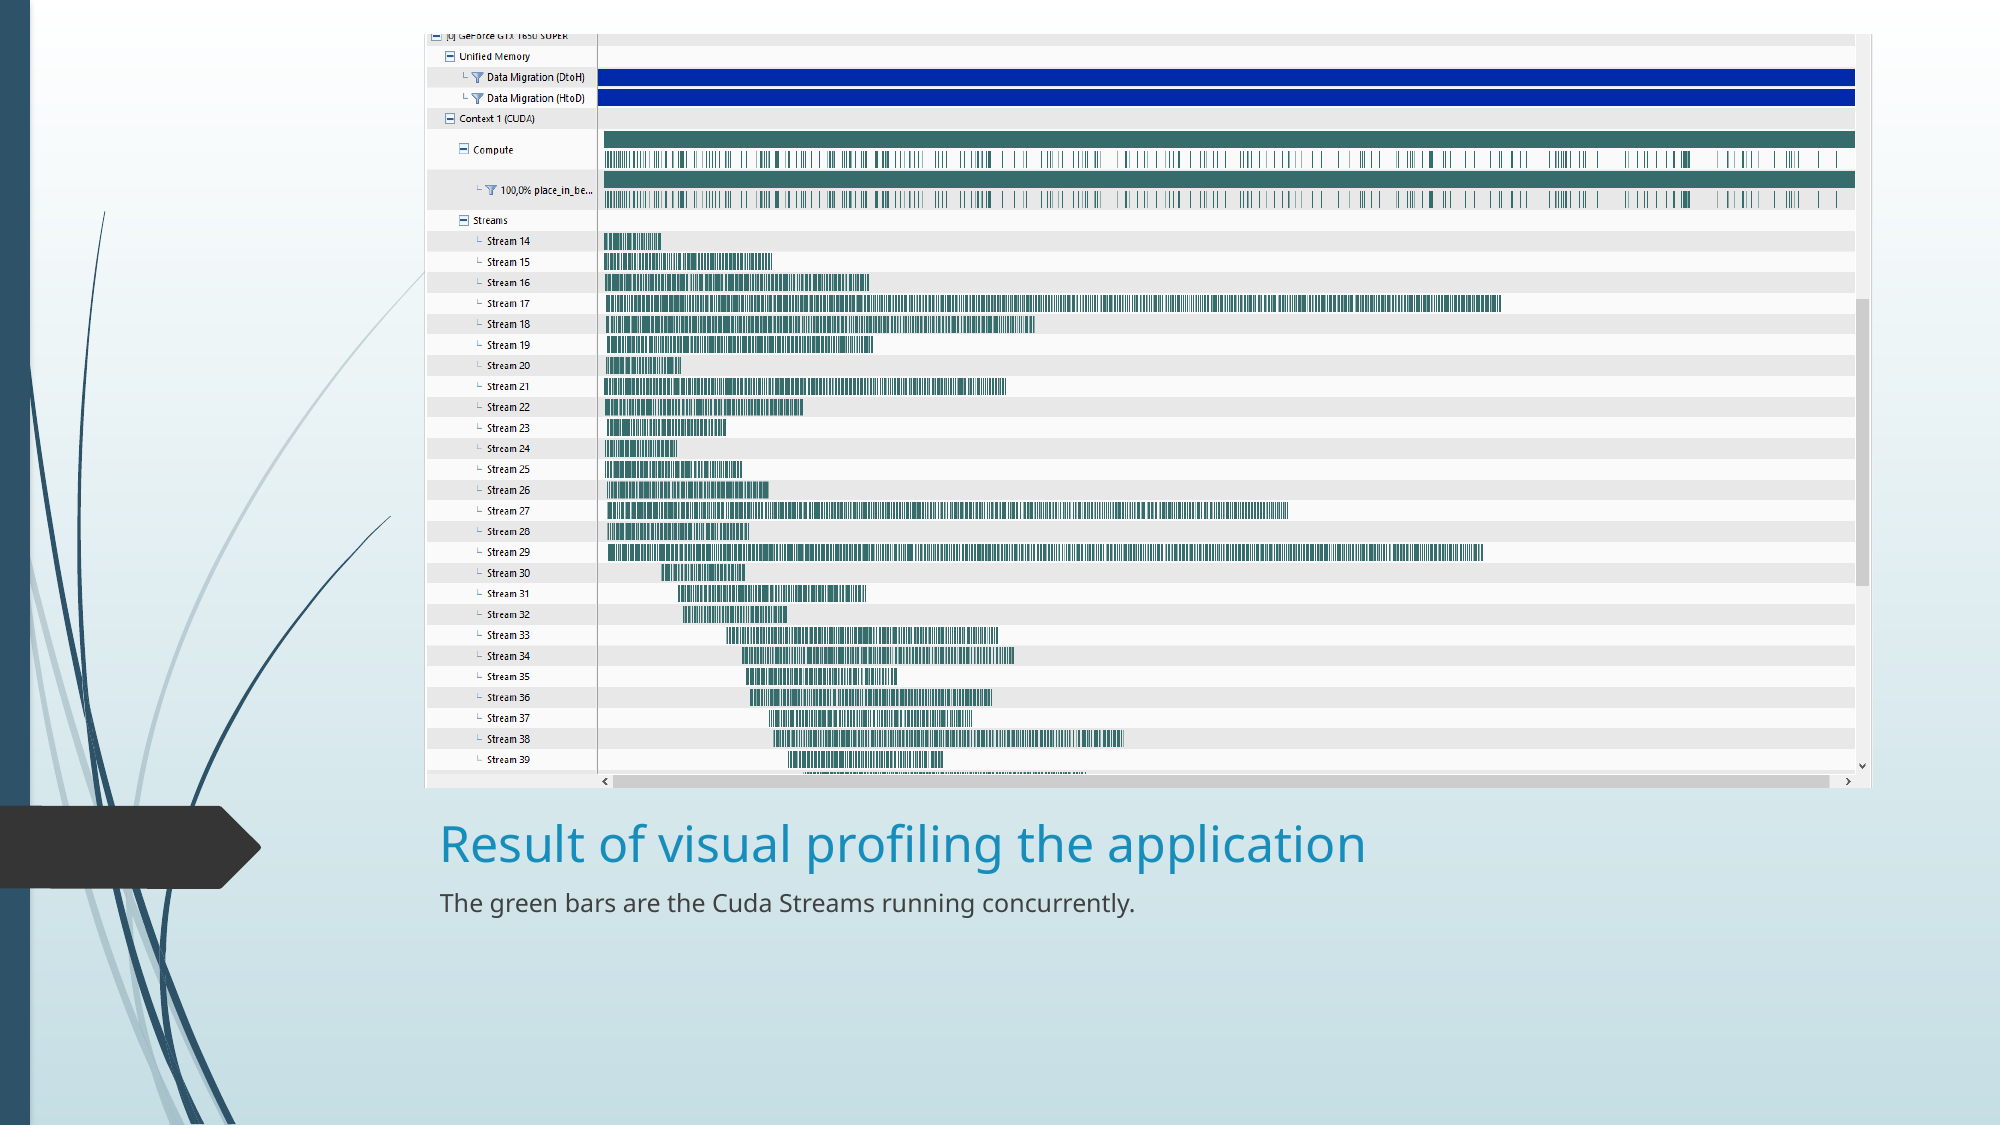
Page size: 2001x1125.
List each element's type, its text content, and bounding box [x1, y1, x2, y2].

picture [424, 34, 1874, 788]
list The green bars are the Cuda Streams running concurrently. [424, 880, 1888, 962]
title Result of visual profiling the application [424, 787, 1888, 880]
